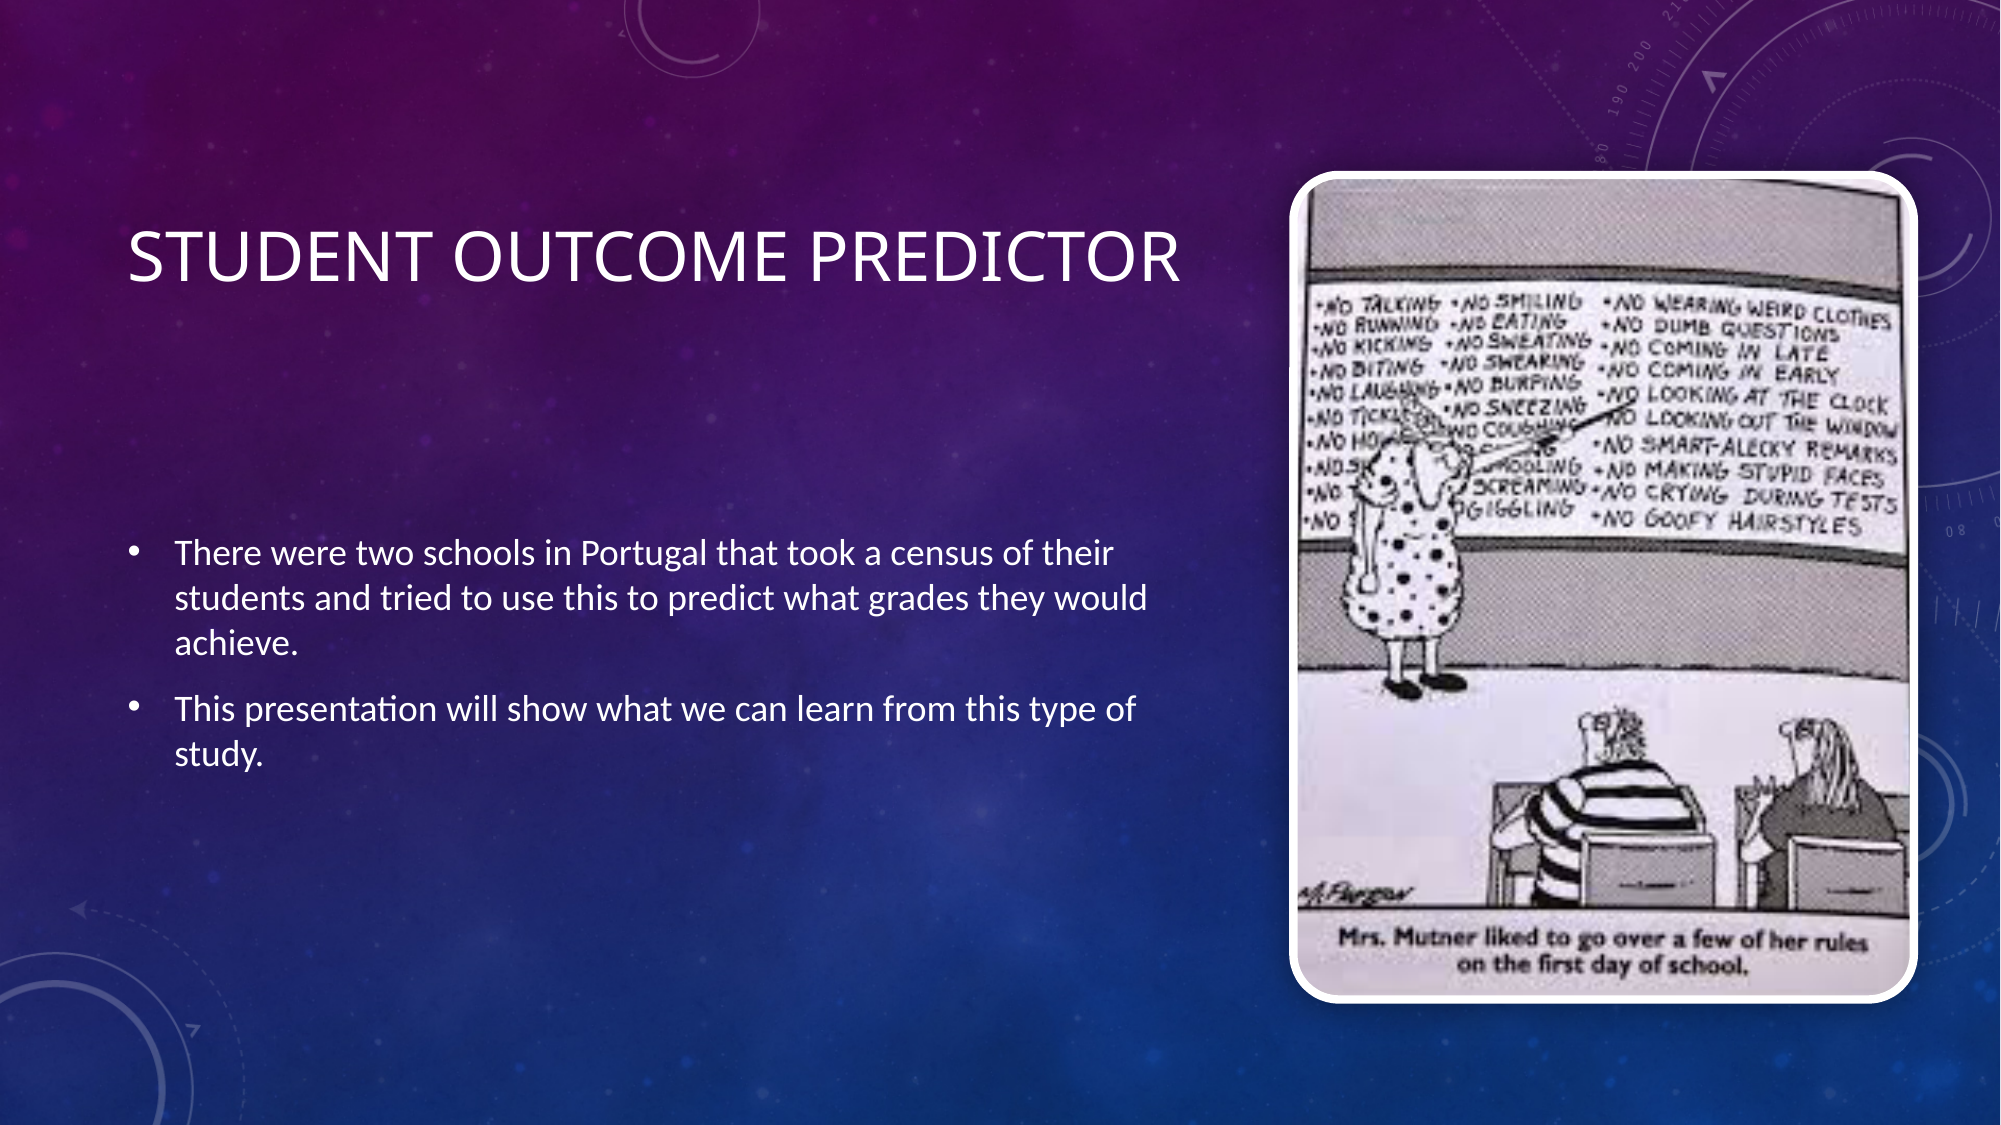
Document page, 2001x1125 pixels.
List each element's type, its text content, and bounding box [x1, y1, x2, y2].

picture [0, 0, 2001, 1125]
title Student Outcome Predictor [112, 169, 1231, 339]
list There were two schools in Portugal that took a census of their students and tried to use this to predict what grades they would achieve. This presentation will show what we can learn from this type of study. [112, 351, 1231, 950]
